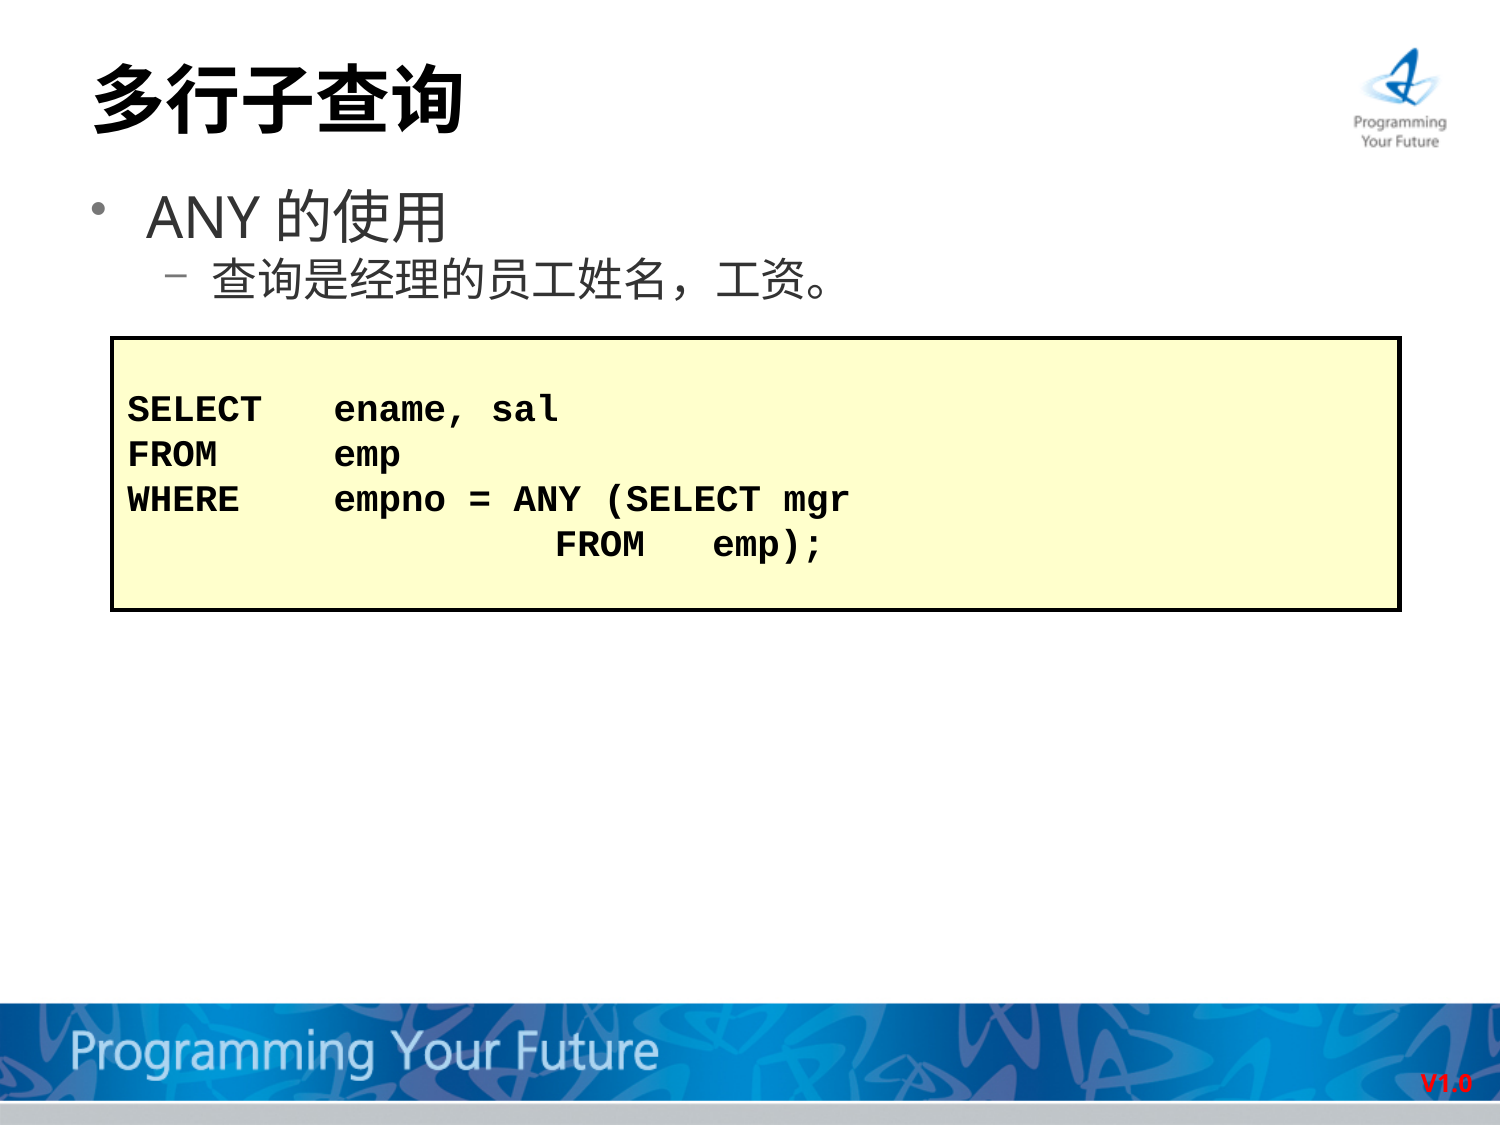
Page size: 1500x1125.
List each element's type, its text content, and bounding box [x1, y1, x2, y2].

list ANY的使用 查询是经理的员工姓名，工资。 [74, 172, 1412, 988]
picture [1340, 42, 1461, 157]
picture [0, 997, 1500, 1125]
text_box SELECT ename, sal FROM emp WHERE empno = ANY (SELECT mgr FROM emp); [112, 338, 1400, 610]
title 多行子查询 [74, 44, 1271, 162]
